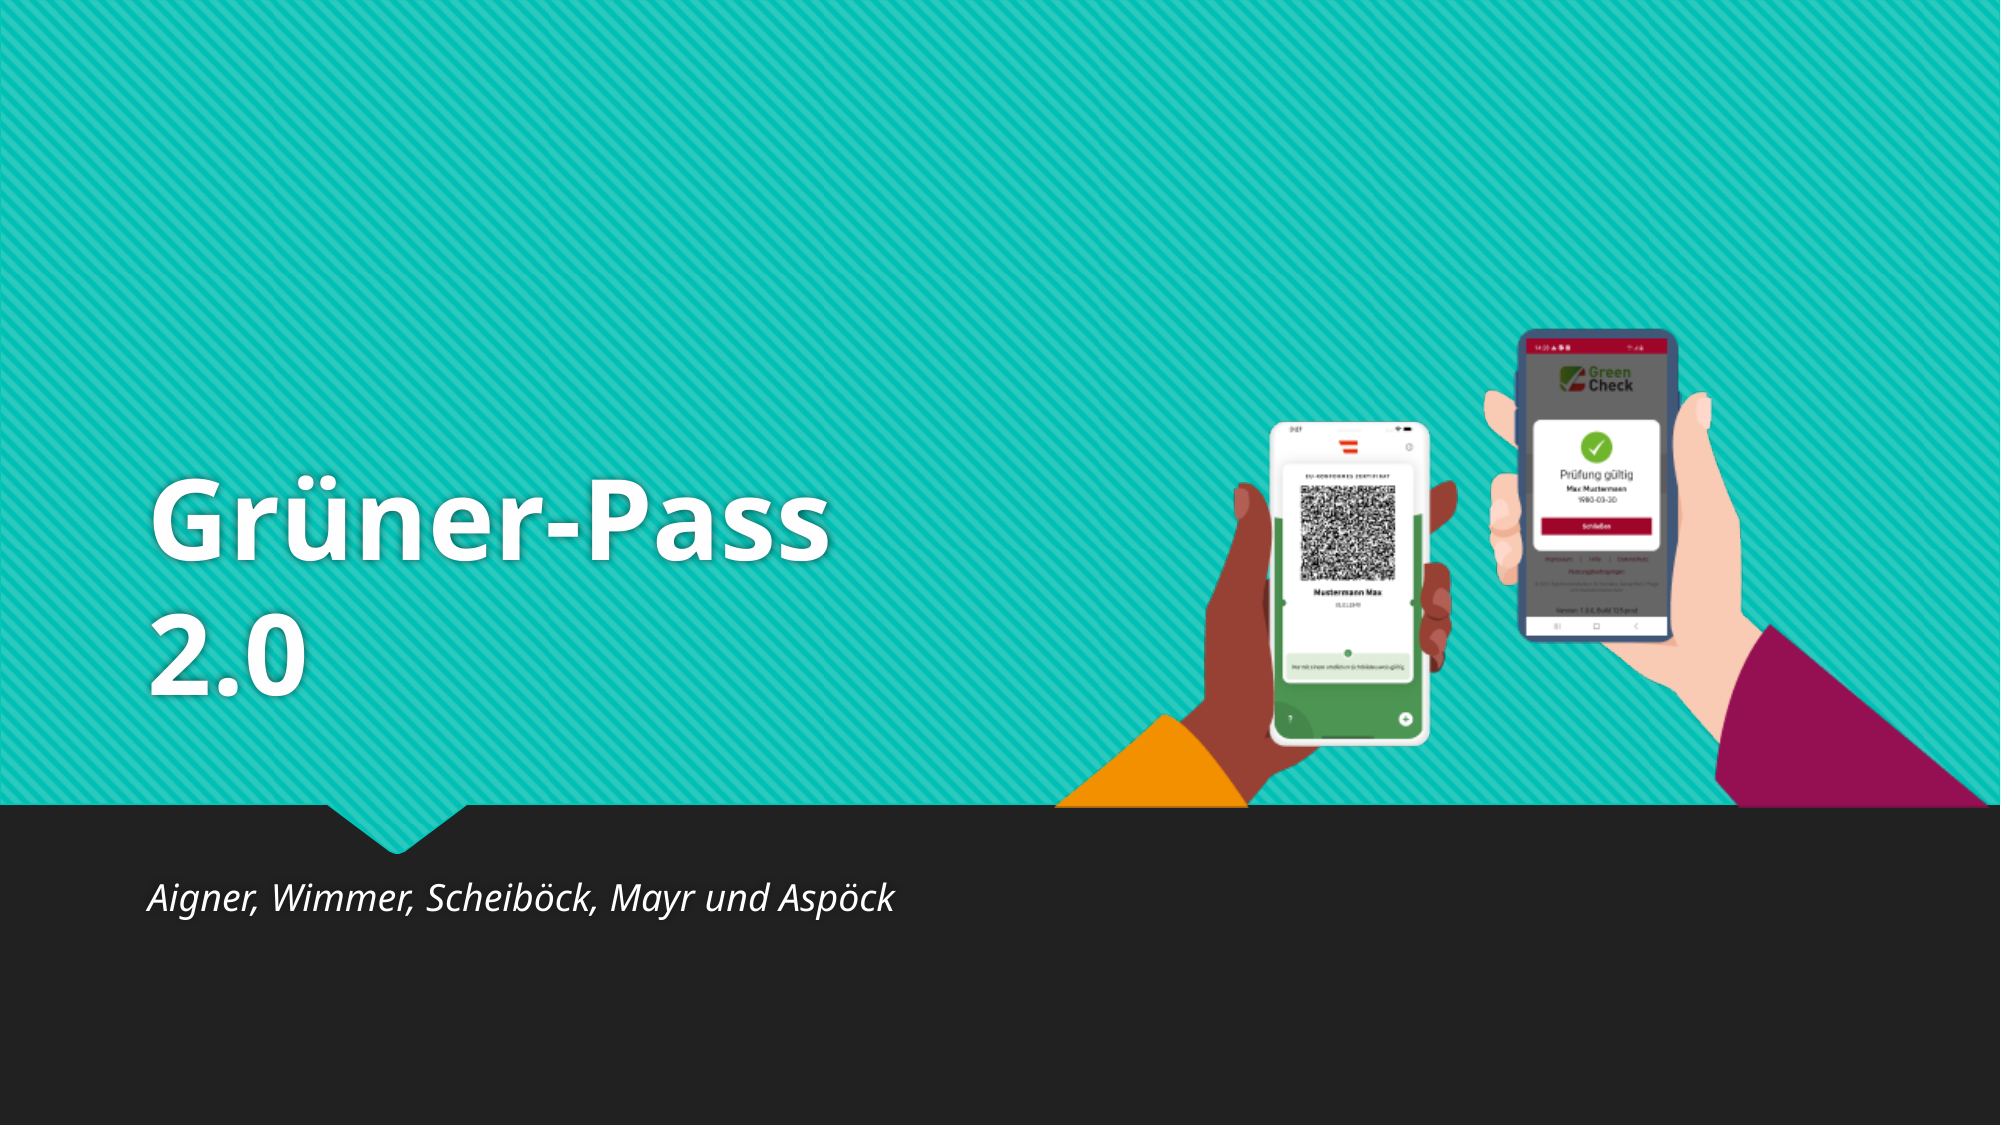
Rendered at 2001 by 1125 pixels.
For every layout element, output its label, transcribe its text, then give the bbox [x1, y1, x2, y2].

title Grüner-Pass 2.0 [132, 104, 947, 726]
picture [1052, 201, 1991, 808]
subtitle Aigner, Wimmer, Scheiböck, Mayr und Aspöck [132, 866, 1084, 996]
